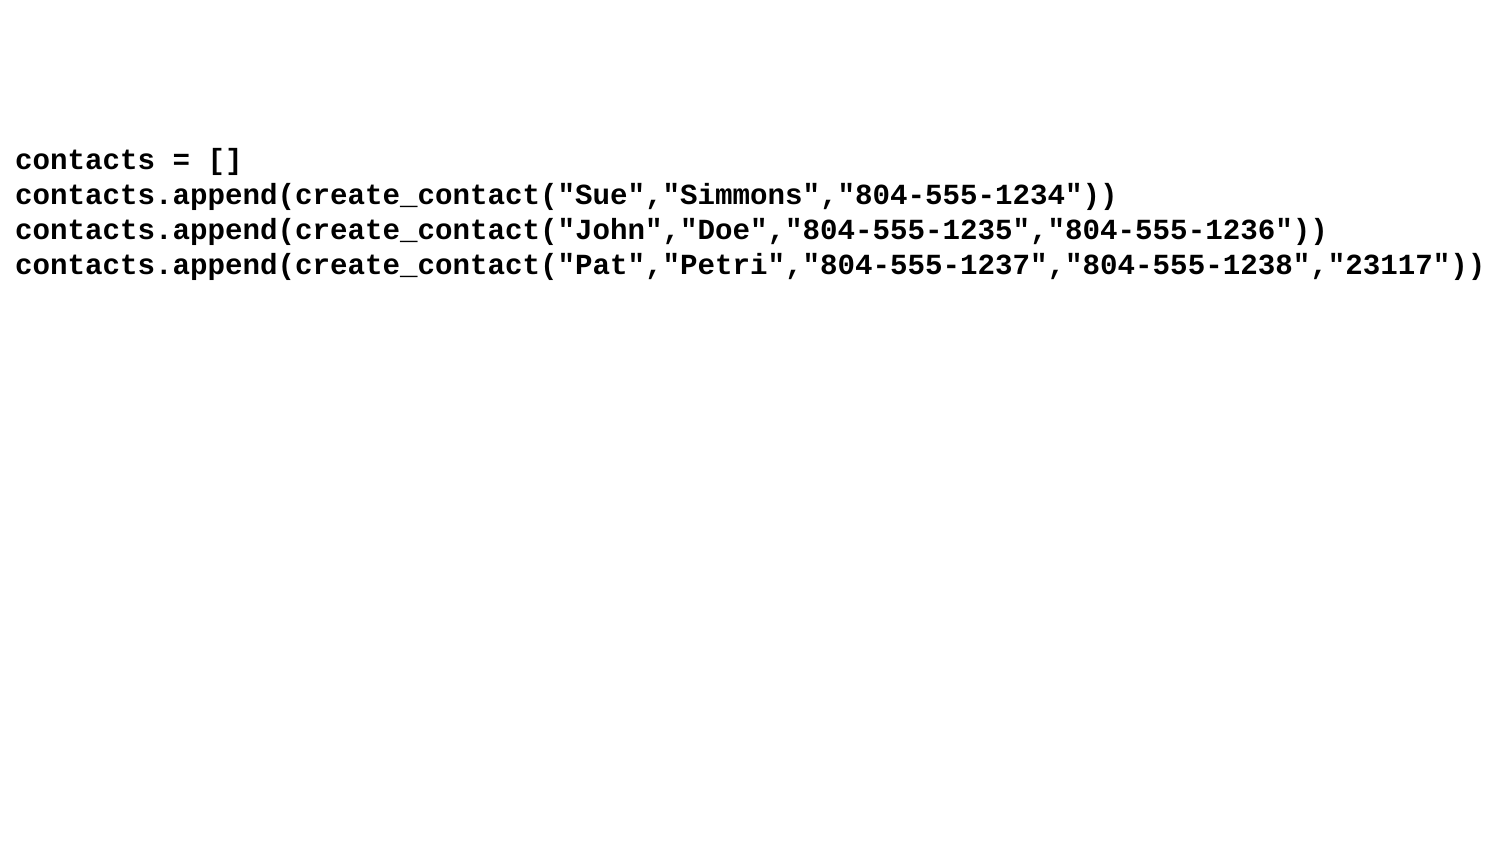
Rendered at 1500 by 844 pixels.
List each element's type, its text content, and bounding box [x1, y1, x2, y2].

text_box contacts = [] contacts.append(create_contact("Sue","Simmons","804-555-1234")) contacts.append(create_contact("John","Doe","804-555-1235","804-555-1236")) contacts.append(create_contact("Pat","Petri","804-555-1237","804-555-1238","23117")) [0, 125, 1500, 481]
